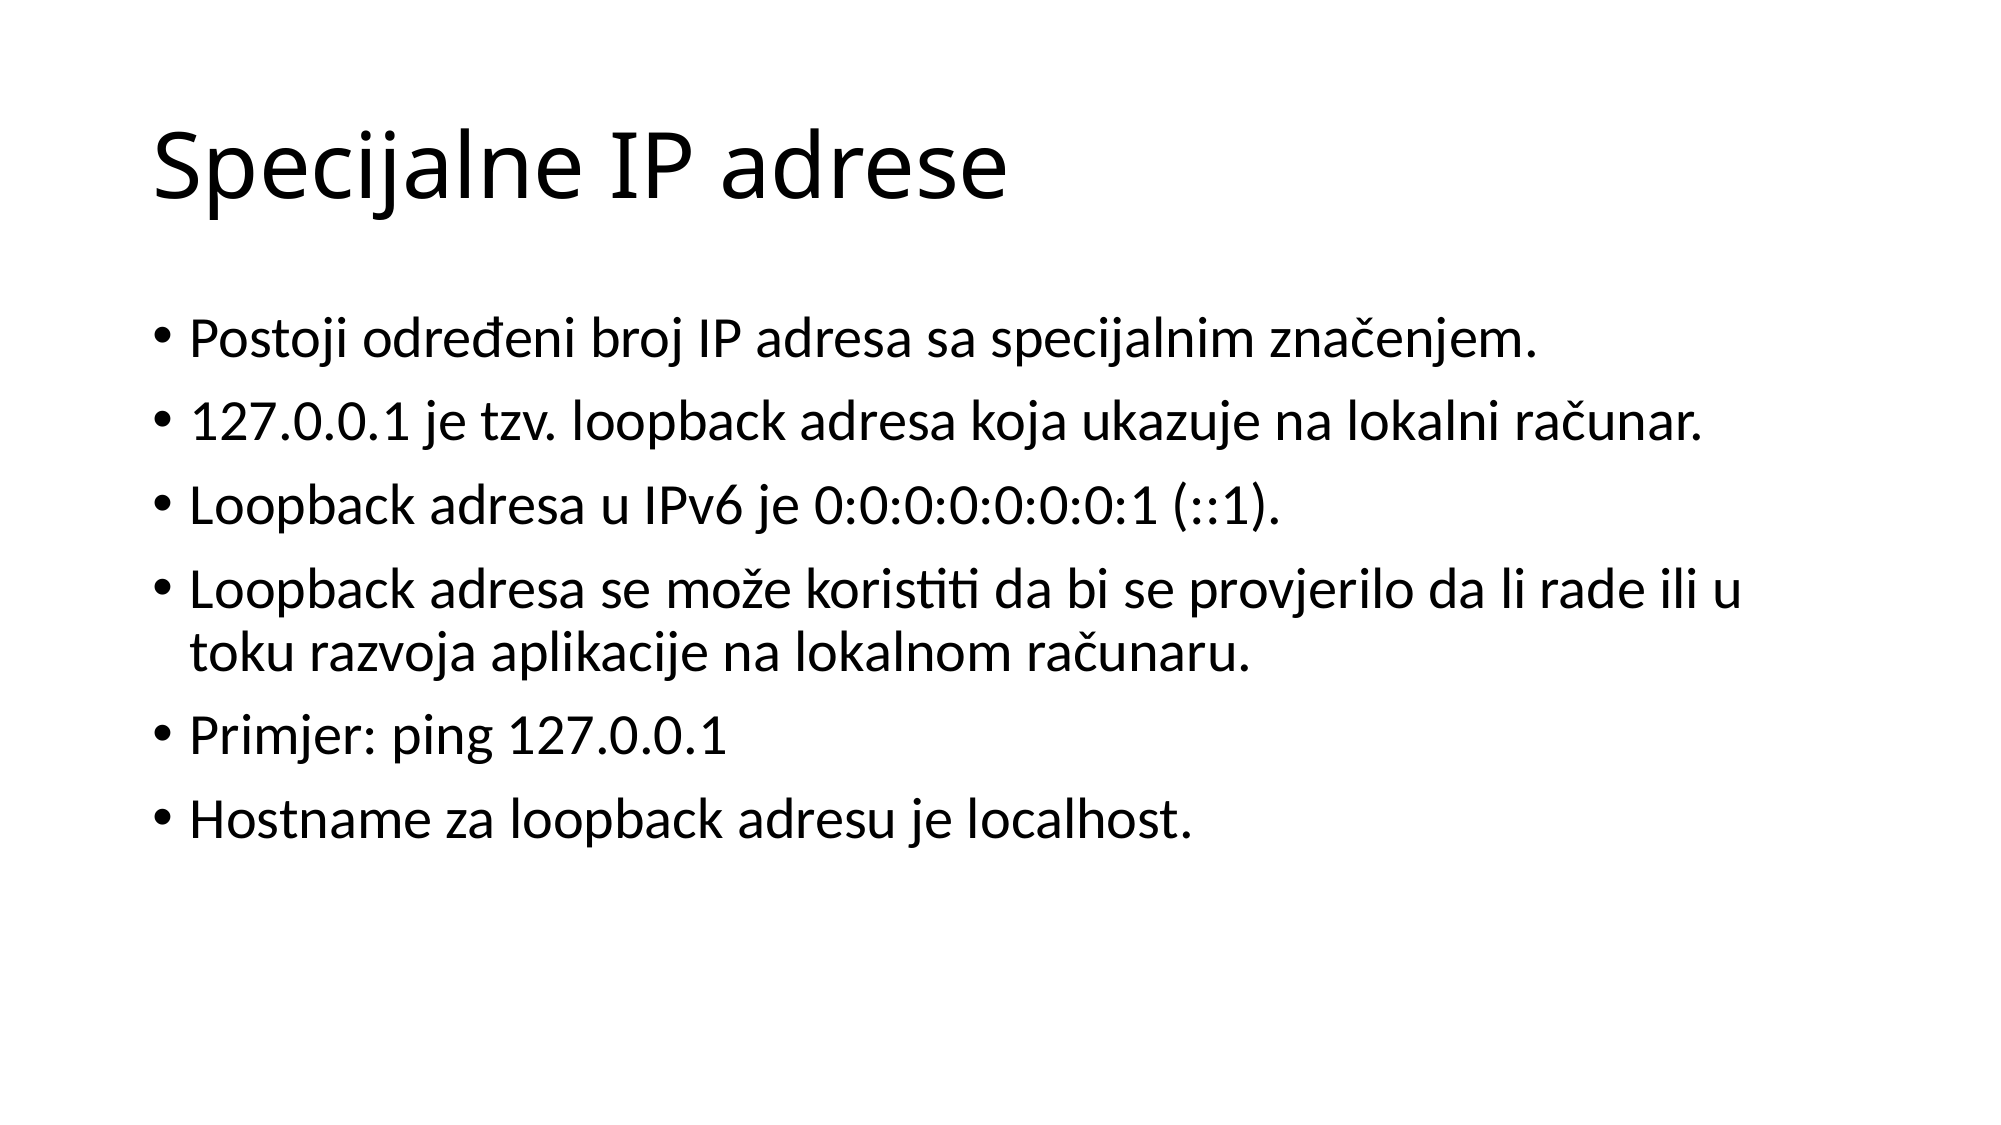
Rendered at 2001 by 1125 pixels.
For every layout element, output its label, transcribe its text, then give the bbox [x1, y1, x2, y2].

title Specijalne IP adrese [137, 59, 1863, 278]
list Postoji određeni broj IP adresa sa specijalnim značenjem. 127.0.0.1 je tzv. loopback adresa koja ukazuje na lokalni računar. Loopback adresa u IPv6 je 0:0:0:0:0:0:0:1 (::1). Loopback adresa se može koristiti da bi se provjerilo da li rade ili u toku razvoja aplikacije na lokalnom računaru. Primjer: ping 127.0.0.1 Hostname za loopback adresu je localhost. [137, 299, 1863, 1014]
